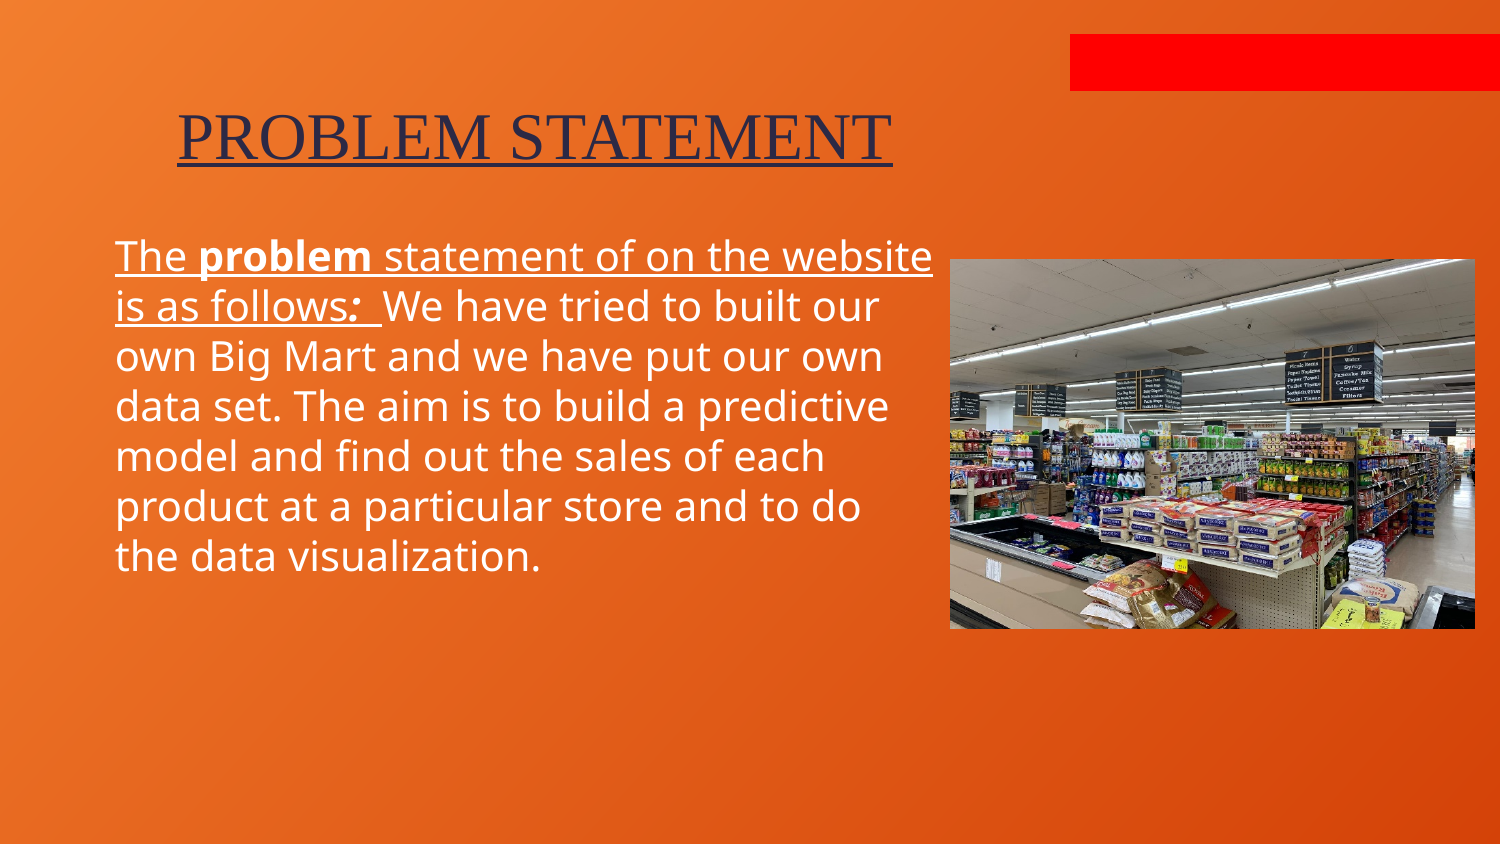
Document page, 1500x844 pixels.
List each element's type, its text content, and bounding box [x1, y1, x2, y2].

picture [1070, 34, 1500, 91]
picture [949, 259, 1476, 629]
title PROBLEM STATEMENT [174, 60, 963, 204]
text_box The problem statement of on the website is as follows: We have tried to built our own Big Mart and we have put our own data set. The aim is to build a predictive model and find out the sales of each product at a particular store and to do the data visualization. [99, 221, 950, 587]
